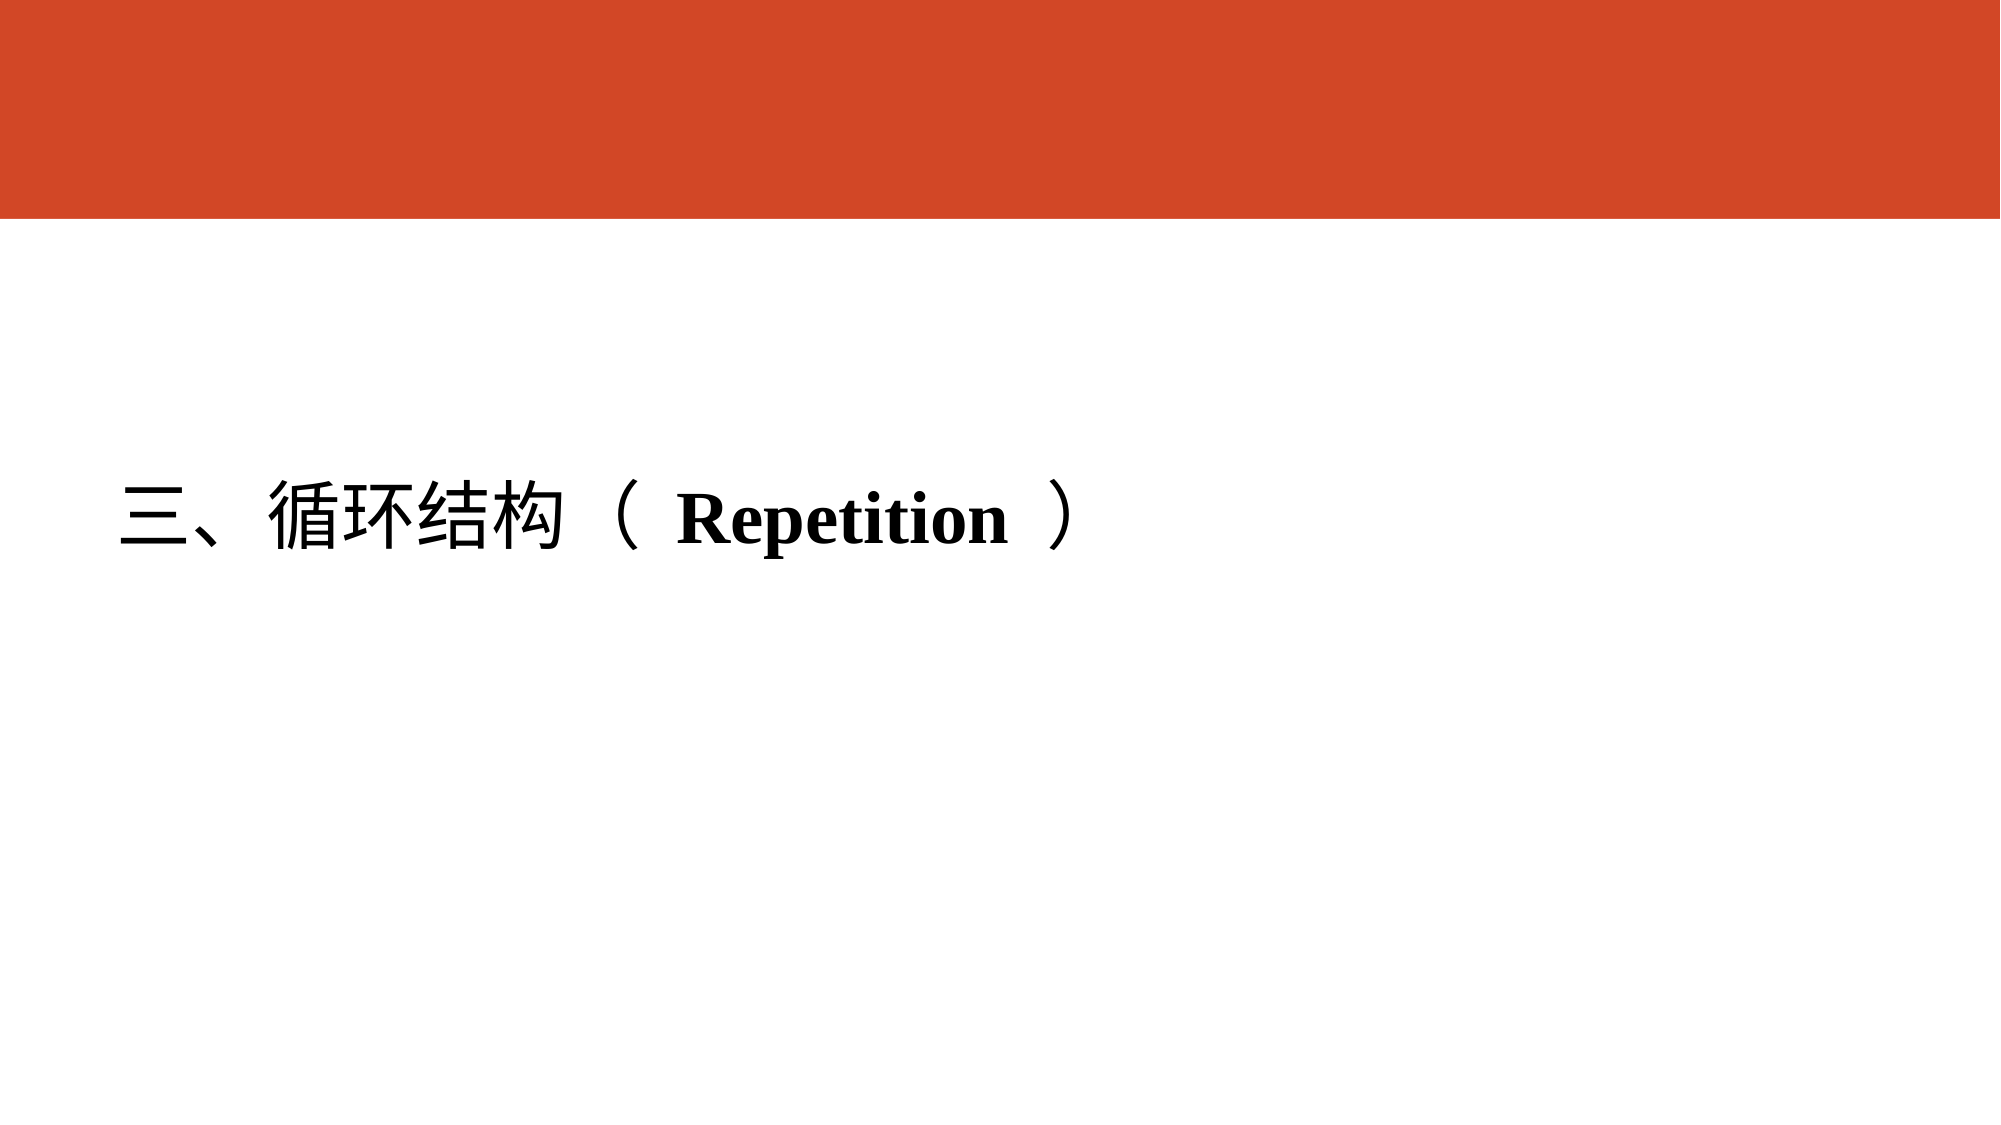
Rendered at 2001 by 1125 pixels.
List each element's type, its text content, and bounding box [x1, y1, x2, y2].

title 三、循环结构（ Repetition ） [101, 367, 1865, 566]
